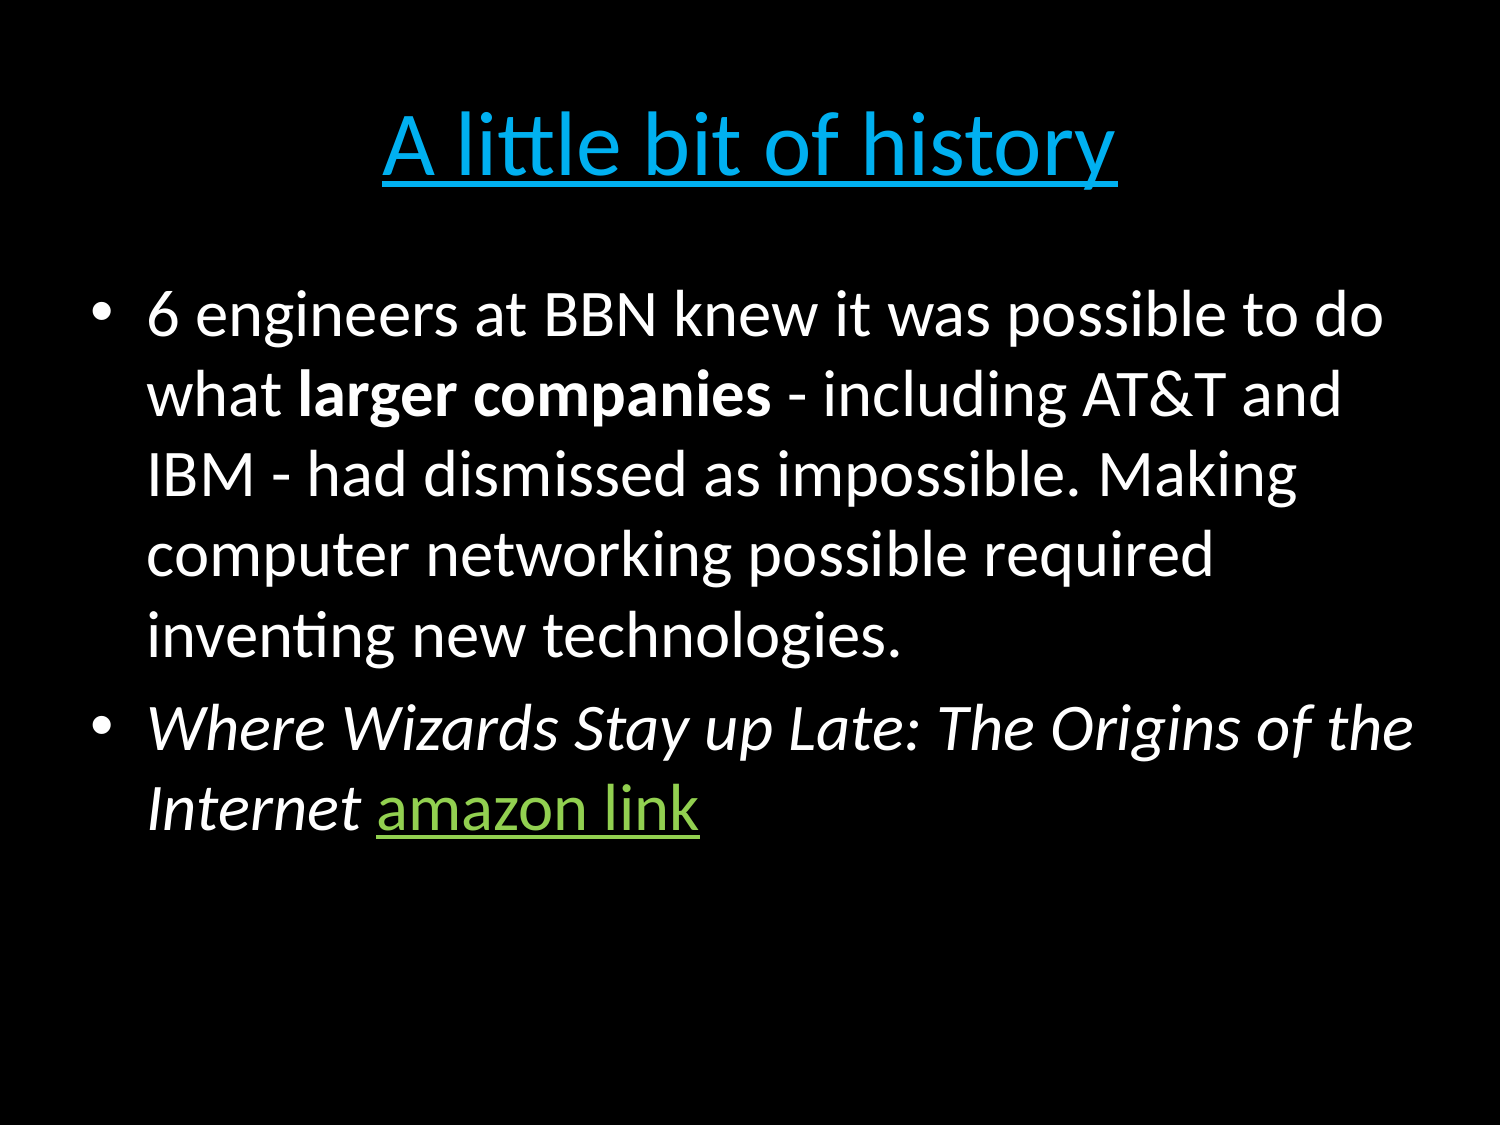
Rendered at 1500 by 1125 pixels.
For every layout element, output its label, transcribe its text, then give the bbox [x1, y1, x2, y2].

title A little bit of history [75, 45, 1425, 233]
list 6 engineers at BBN knew it was possible to do what larger companies - including AT&T and IBM - had dismissed as impossible. Making computer networking possible required inventing new technologies. Where Wizards Stay up Late: The Origins of the Internet amazon link [75, 262, 1450, 1063]
